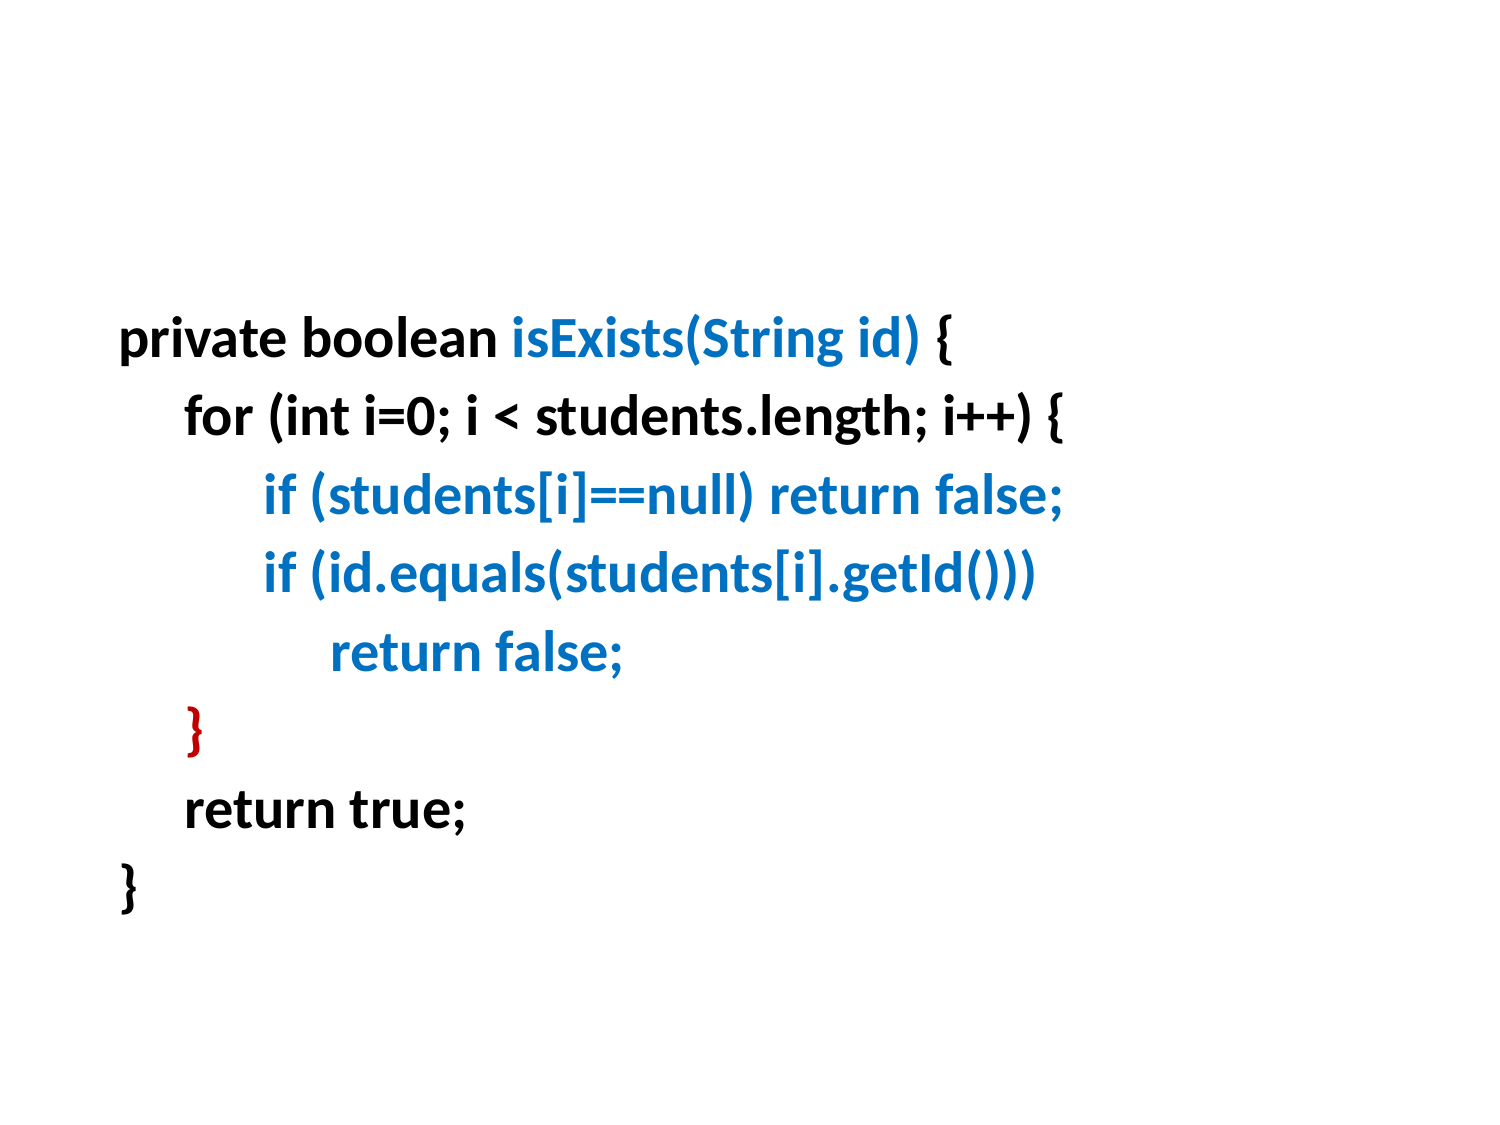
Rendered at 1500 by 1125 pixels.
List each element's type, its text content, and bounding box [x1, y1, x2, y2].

list private boolean isExists(String id) { for (int i=0; i < students.length; i++) { if (students[i]==null) return false; if (id.equals(students[i].getId())) return false; } return true; } [103, 299, 1397, 1014]
